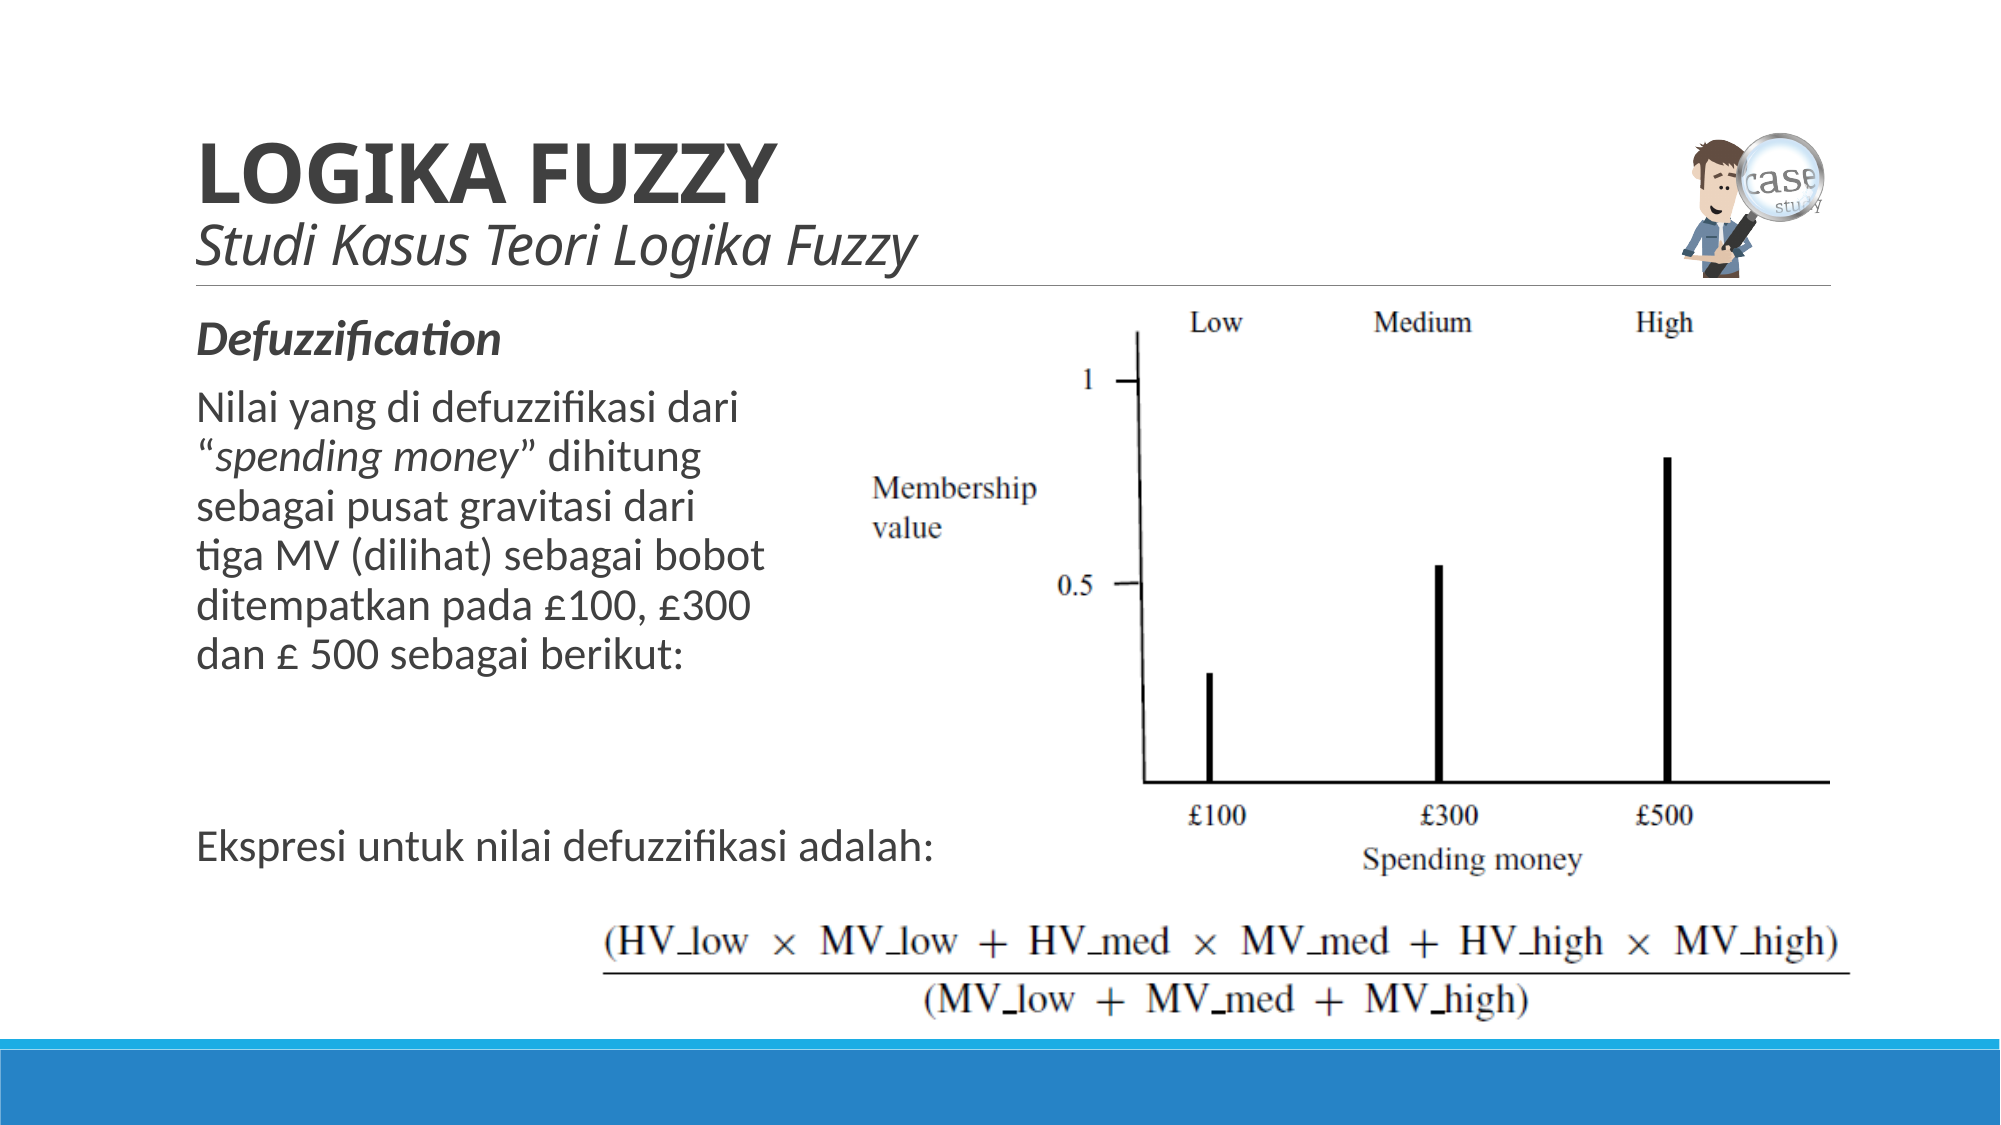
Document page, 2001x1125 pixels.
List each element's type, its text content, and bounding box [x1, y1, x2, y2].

picture [590, 906, 1860, 1028]
text_box Defuzzification Nilai yang di defuzzifikasi dari “spending money” dihitung sebagai pusat gravitasi dari tiga MV (dilihat) sebagai bobot ditempatkan pada £100, £300 dan £ 500 sebagai berikut: [180, 304, 768, 686]
text_box Ekspresi untuk nilai defuzzifikasi adalah: [179, 814, 953, 903]
picture [864, 299, 1831, 888]
title LOGIKA FUZZY Studi Kasus Teori Logika Fuzzy [180, 47, 1830, 285]
picture [1677, 125, 1831, 278]
